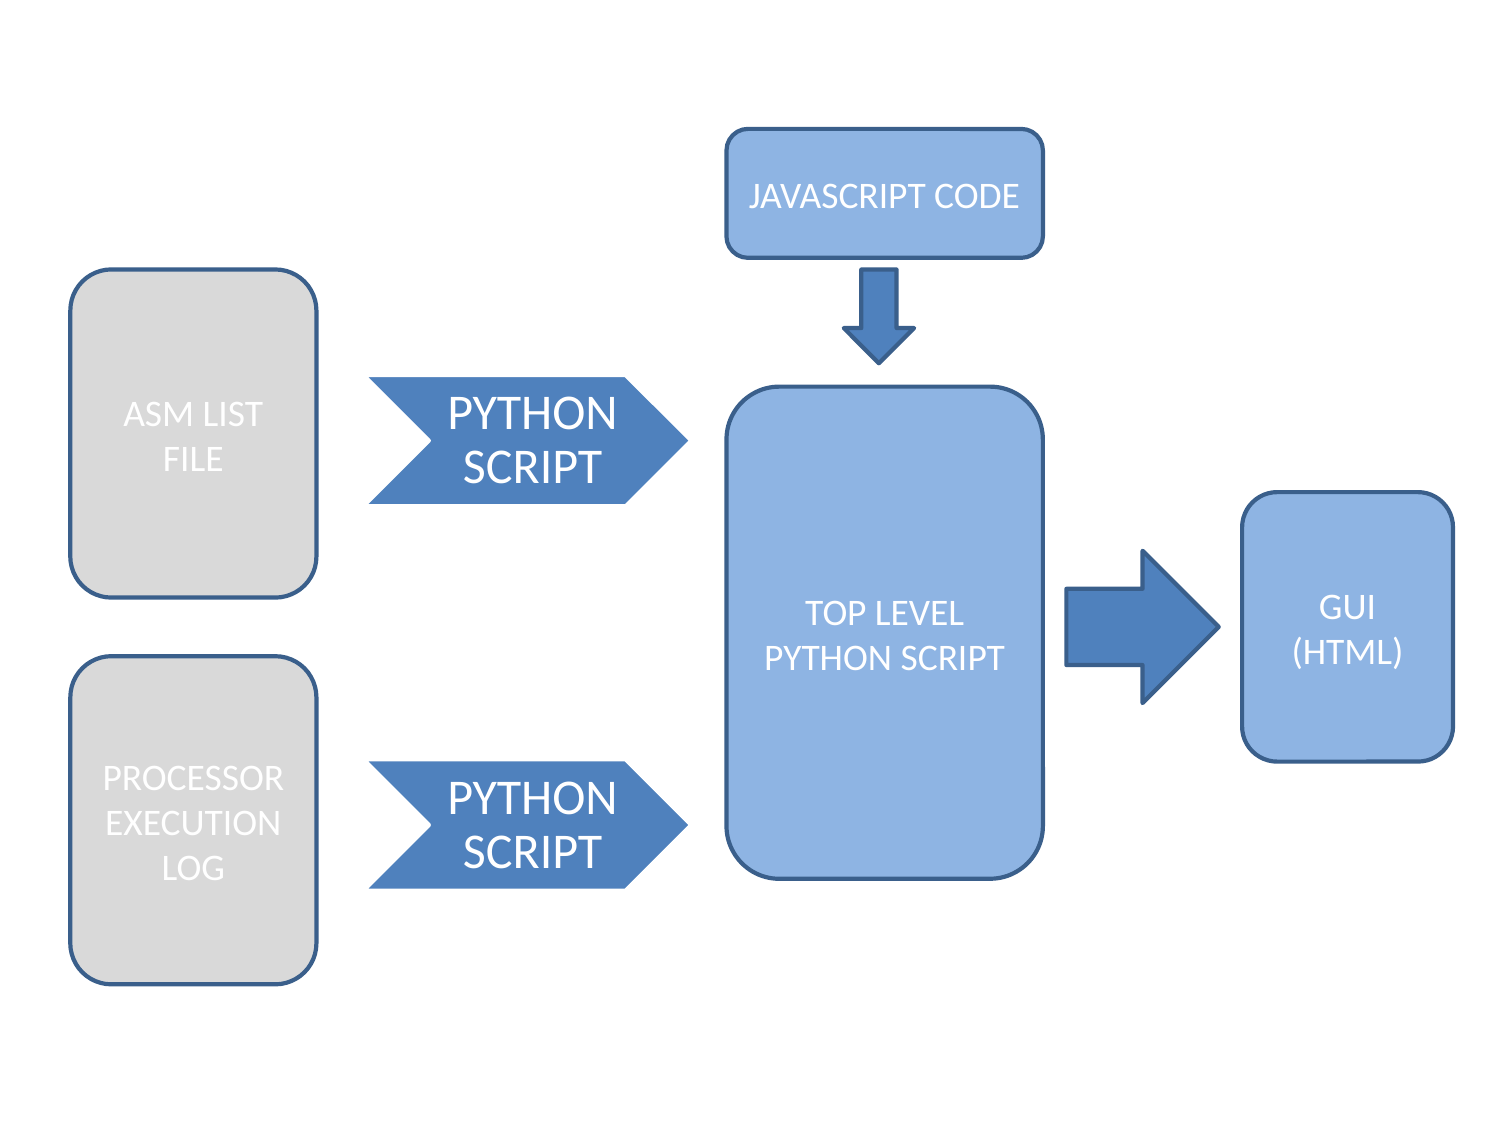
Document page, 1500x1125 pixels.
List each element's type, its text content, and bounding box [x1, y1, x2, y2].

text_box PROCESSOR EXECUTION LOG [68, 654, 319, 987]
text_box [1064, 548, 1221, 706]
text_box TOP LEVEL PYTHON SCRIPT [724, 384, 1046, 881]
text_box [362, 737, 692, 891]
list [362, 374, 692, 528]
text_box JAVASCRIPT CODE [724, 126, 1046, 260]
text_box ASM LIST FILE [68, 267, 319, 600]
text_box [841, 267, 917, 366]
text_box GUI (HTML) [1240, 490, 1456, 764]
